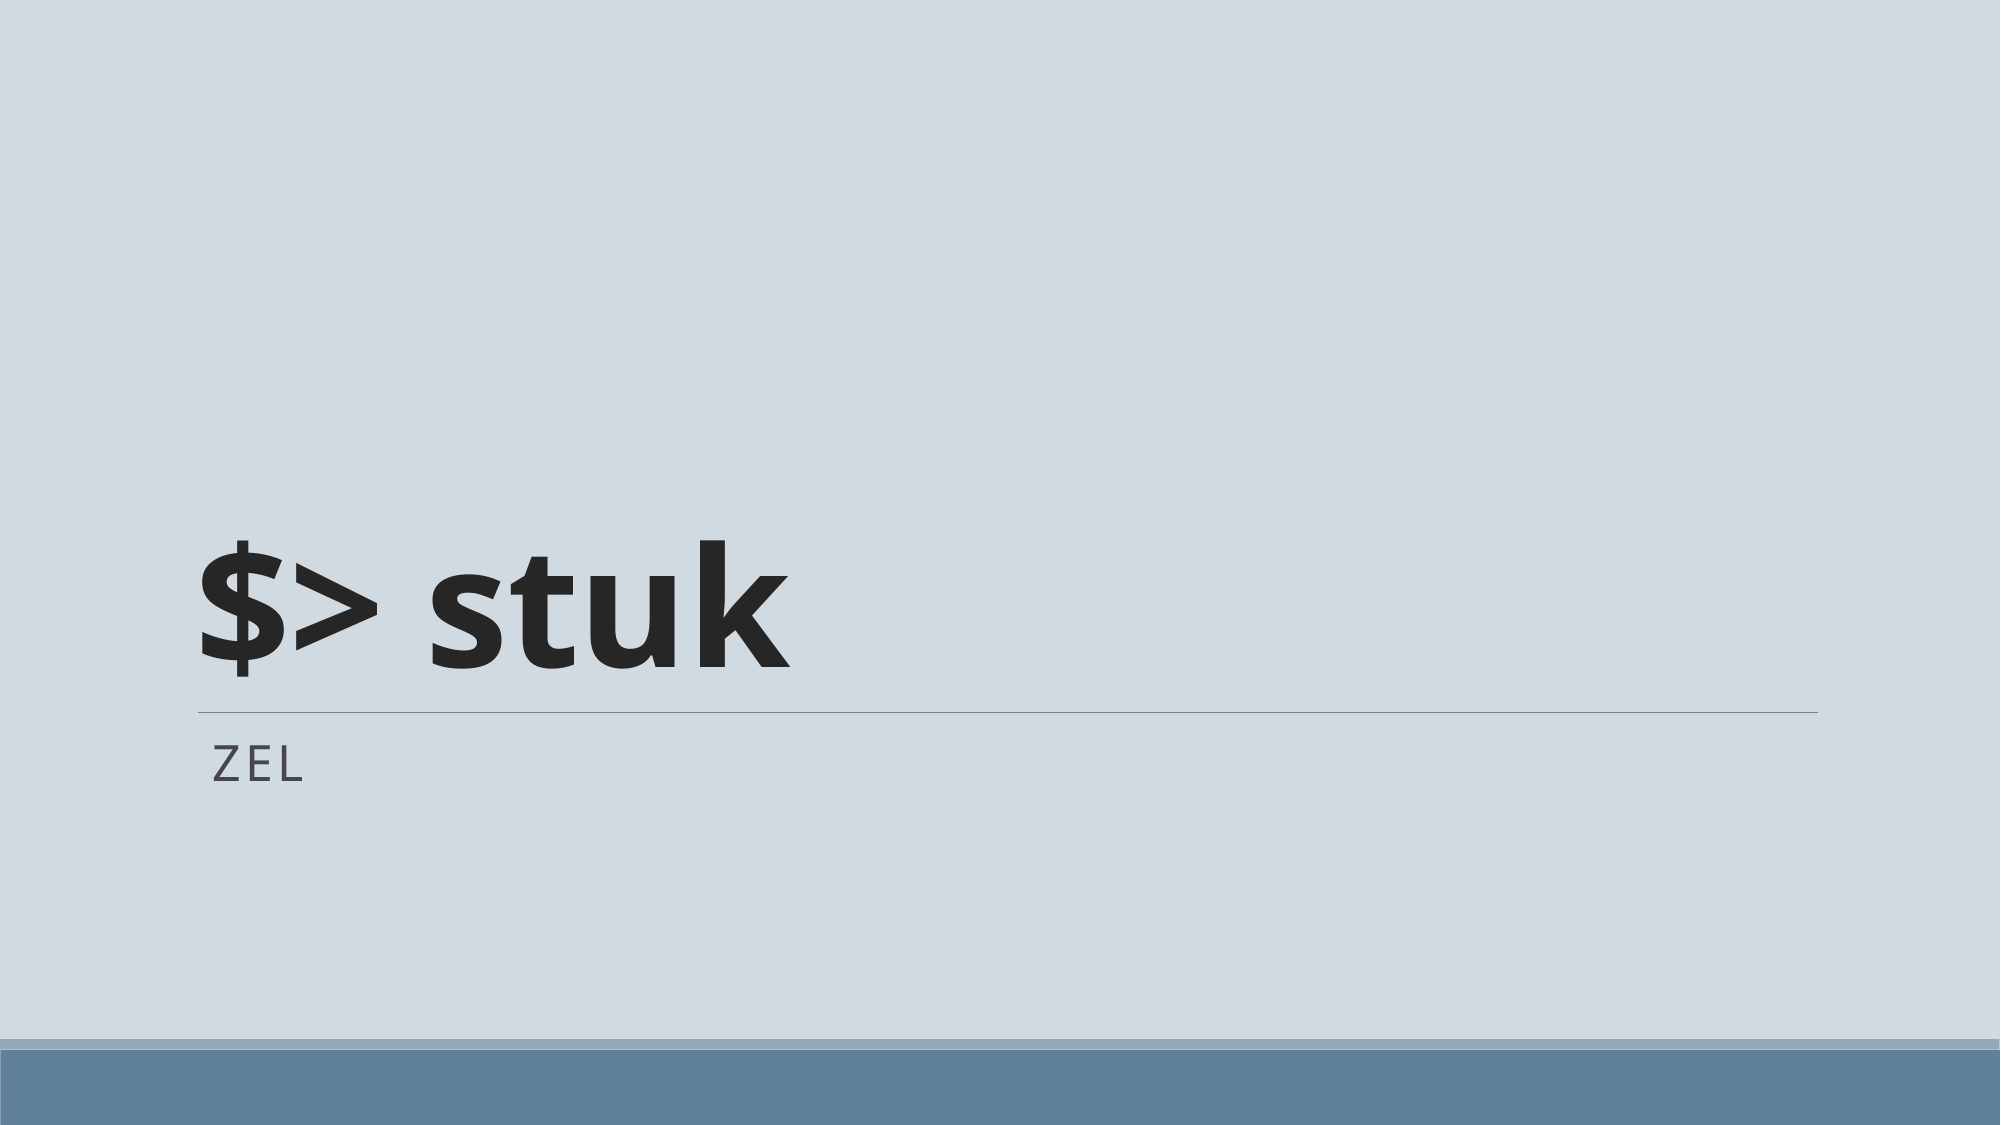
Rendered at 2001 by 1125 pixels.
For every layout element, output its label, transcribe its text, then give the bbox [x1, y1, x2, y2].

title $> stuk [180, 124, 1830, 710]
subtitle Zel [180, 730, 1831, 919]
